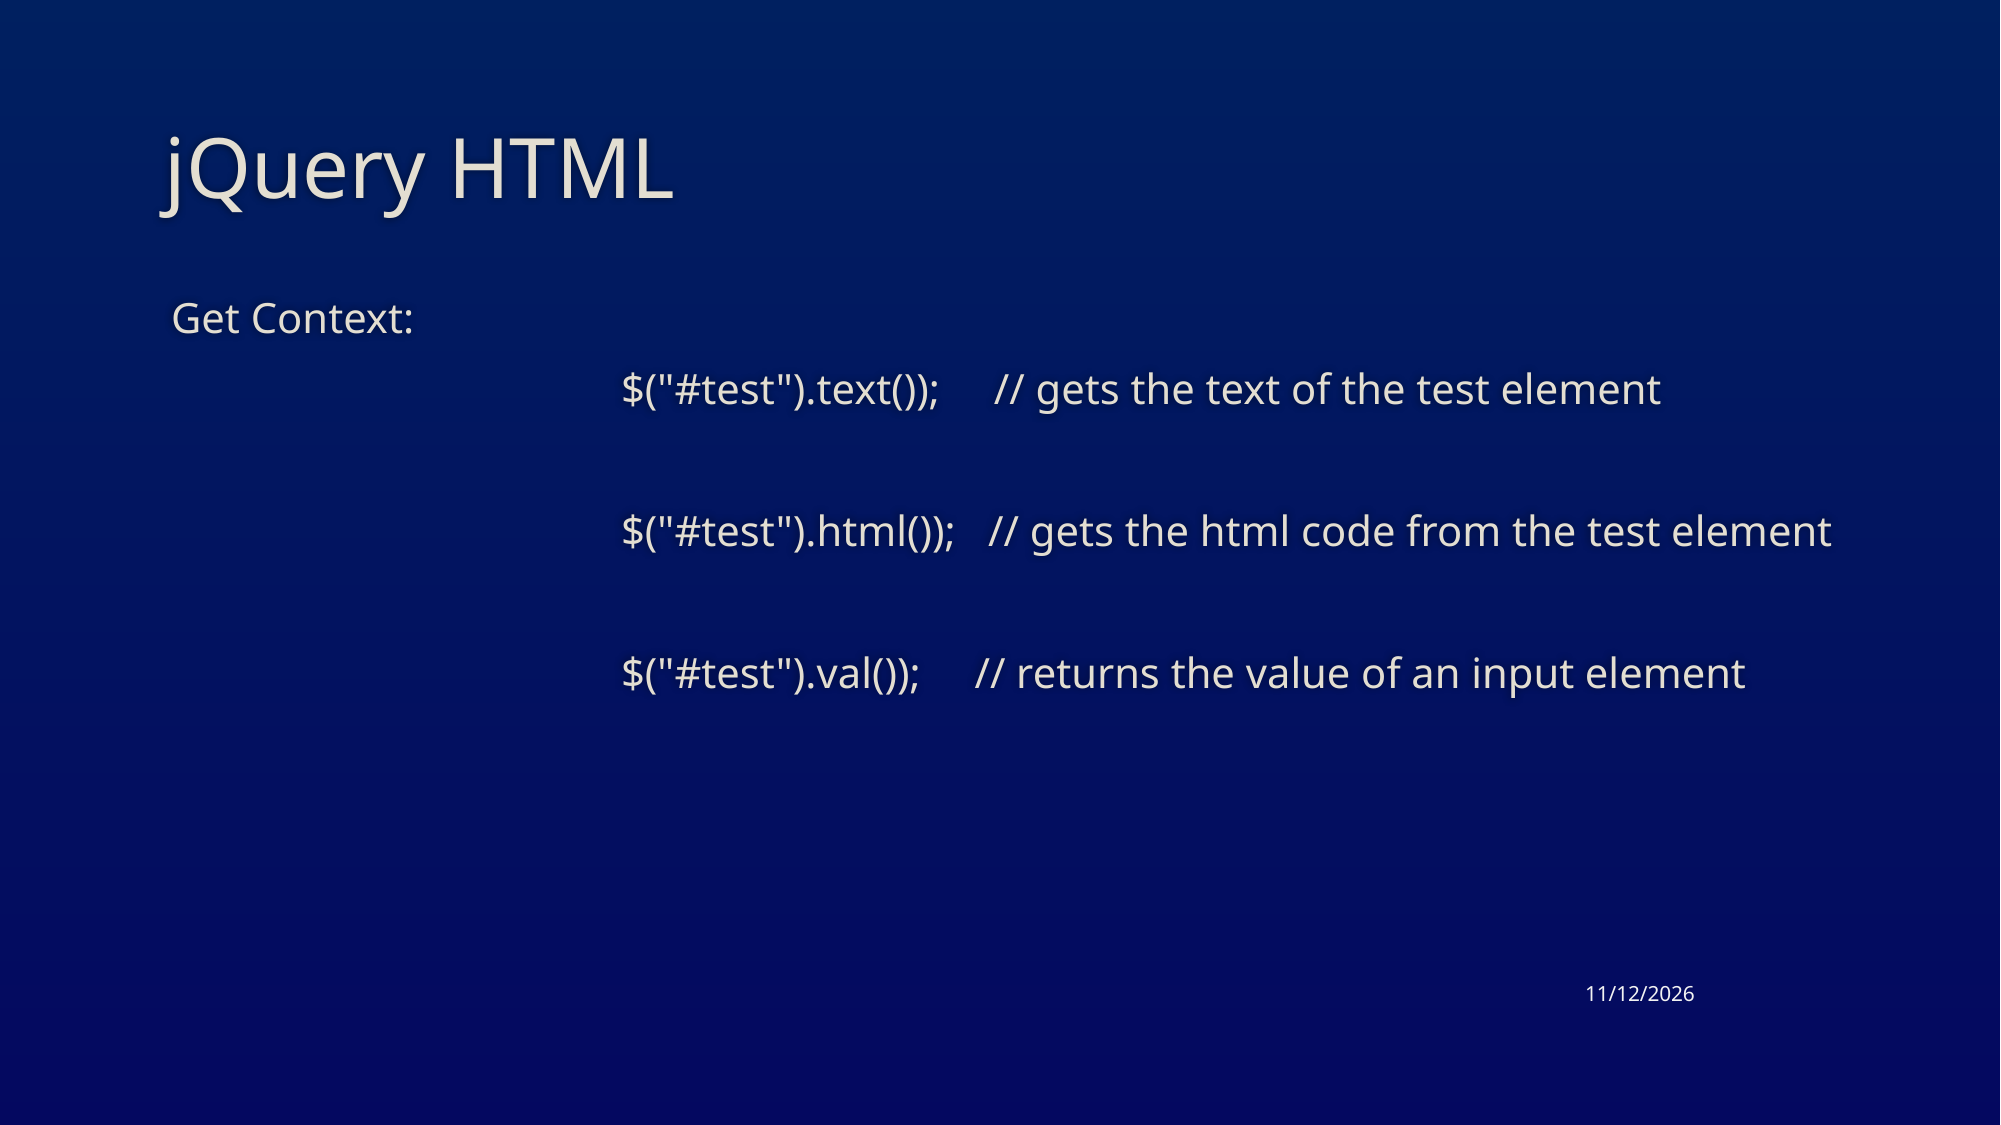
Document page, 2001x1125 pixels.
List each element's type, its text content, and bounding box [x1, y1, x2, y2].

title jQuery HTML [149, 85, 1849, 245]
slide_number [1259, 965, 1710, 1025]
list Get Context: $("#test").text()); // gets the text of the test element $("#test").html()); // gets the html code from the test element $("#test").val()); // returns the value of an input element [149, 284, 1849, 950]
